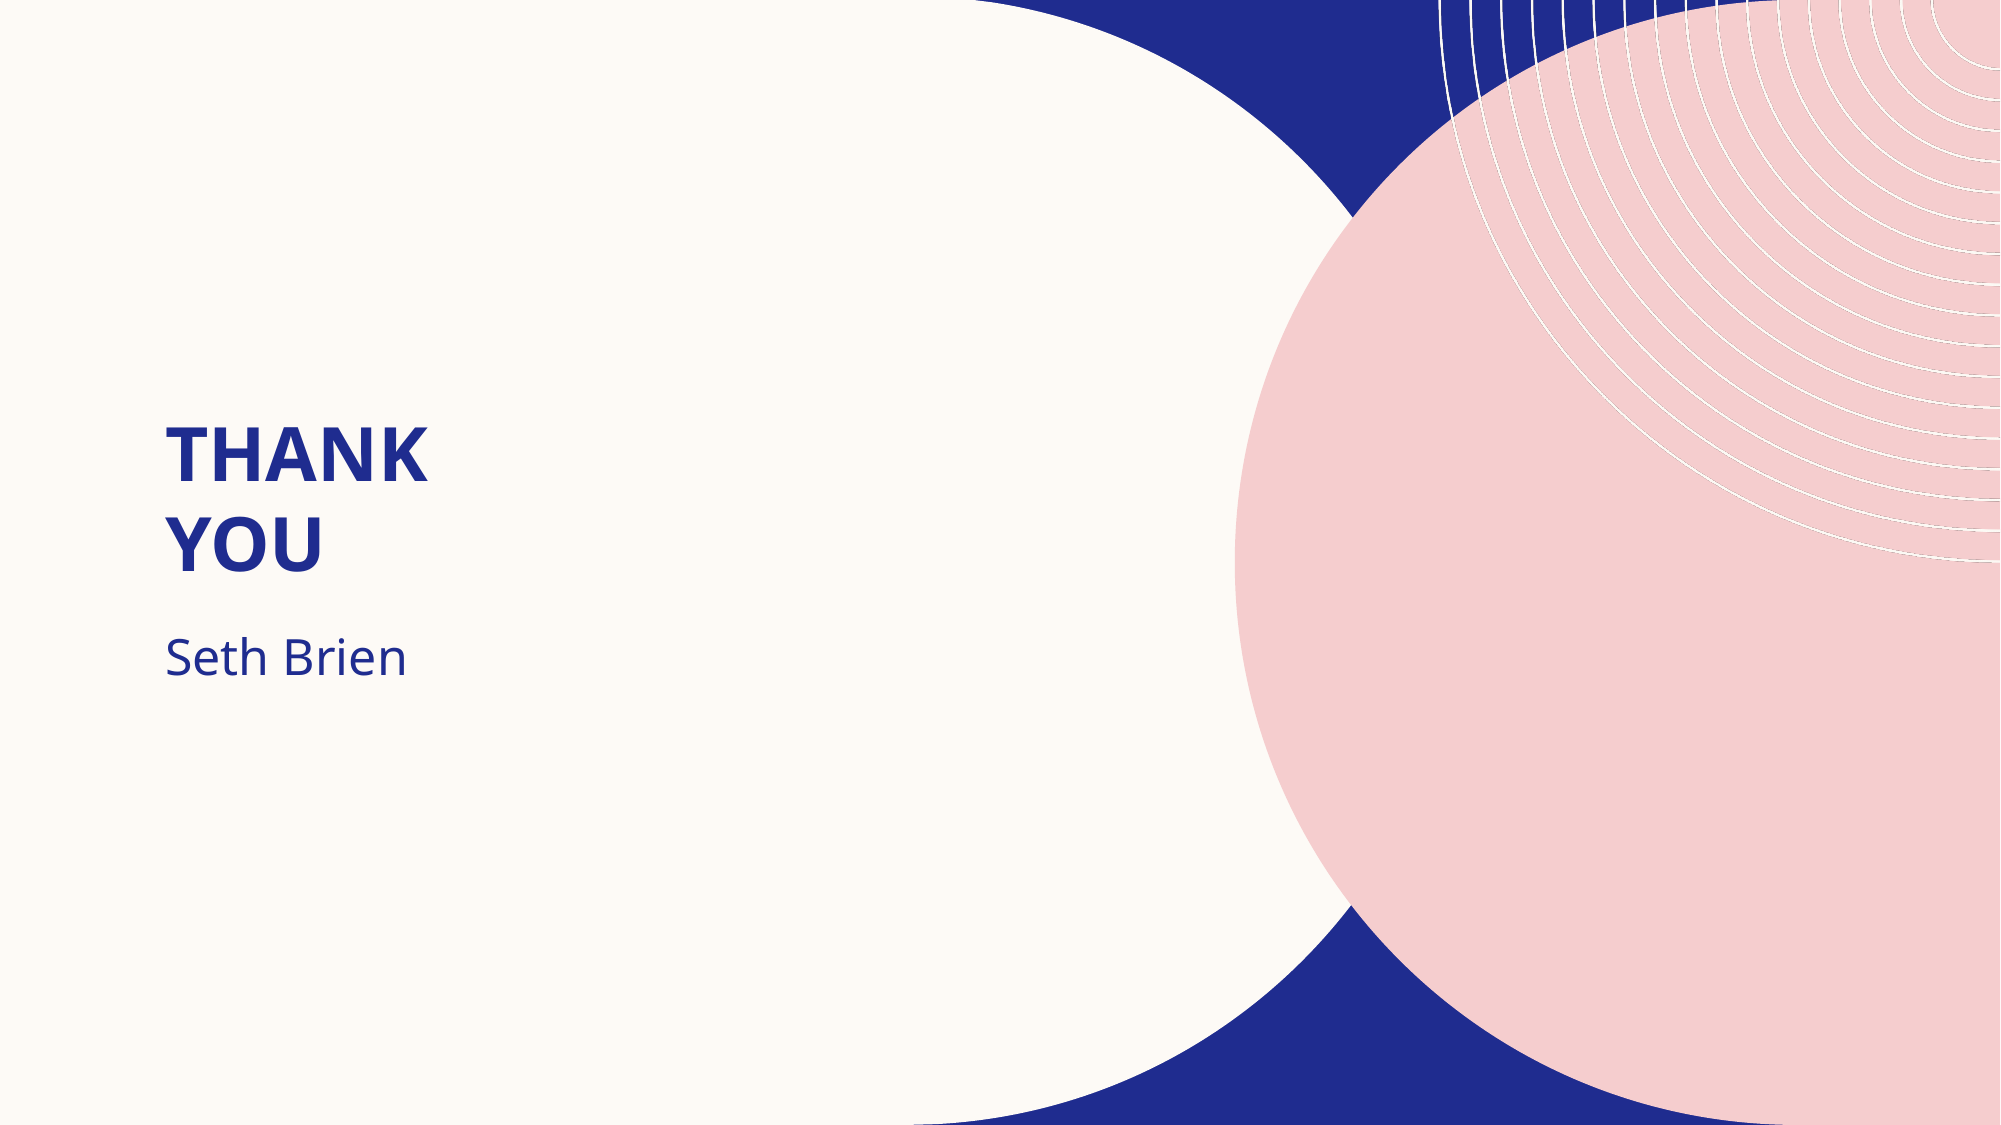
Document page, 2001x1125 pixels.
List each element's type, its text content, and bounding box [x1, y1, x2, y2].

subtitle Seth Brien [150, 625, 1088, 993]
picture [1438, 0, 2001, 563]
title Thank you [150, 139, 1088, 587]
